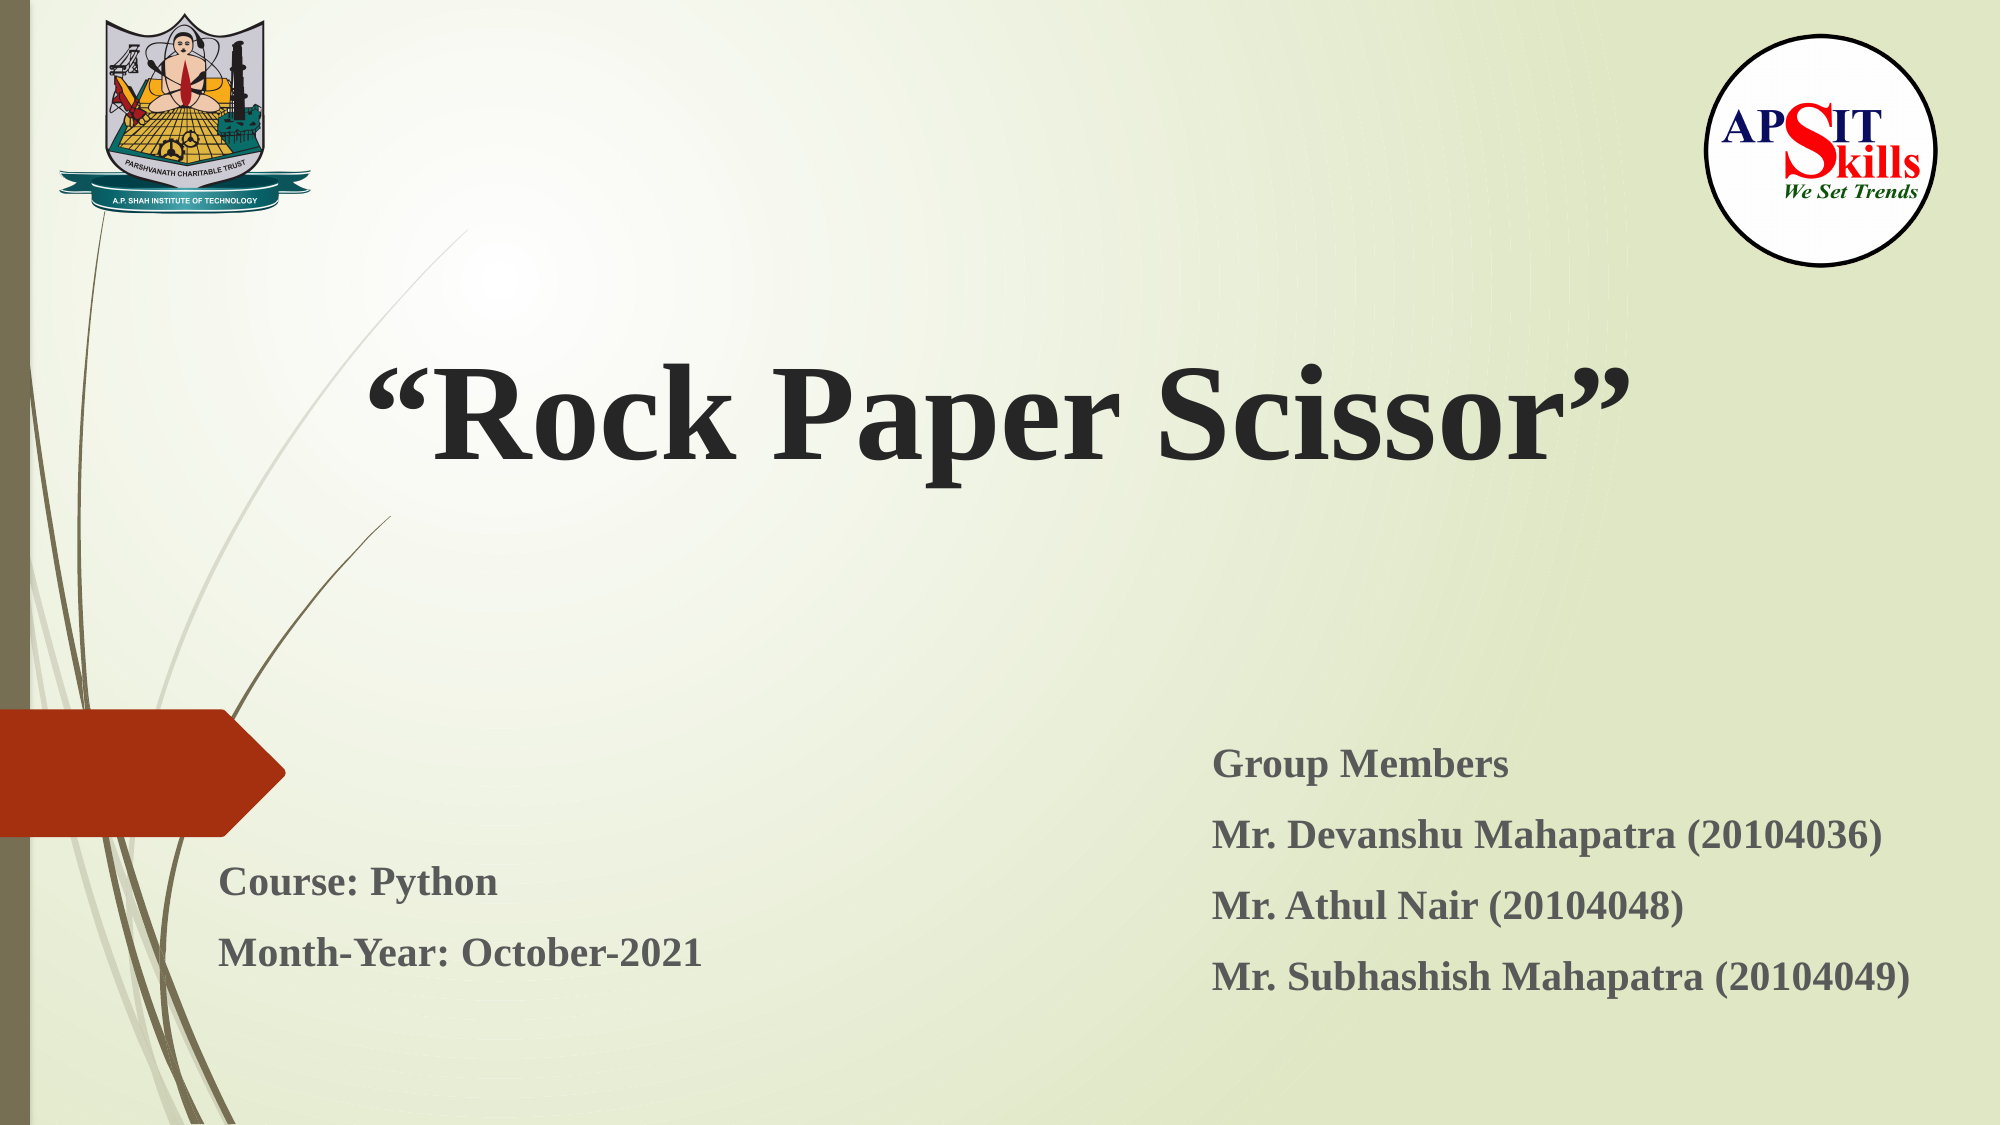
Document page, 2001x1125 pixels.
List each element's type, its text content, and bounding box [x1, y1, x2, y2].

subtitle Group Members Mr. Devanshu Mahapatra (20104036) Mr. Athul Nair (20104048) Mr. Subhashish Mahapatra (20104049) [1196, 728, 1956, 996]
title “Rock Paper Scissor” [268, 250, 1732, 495]
text_box Course: Python Month-Year: October-2021 [203, 846, 825, 1012]
picture [59, 13, 311, 215]
picture [1697, 28, 1943, 274]
